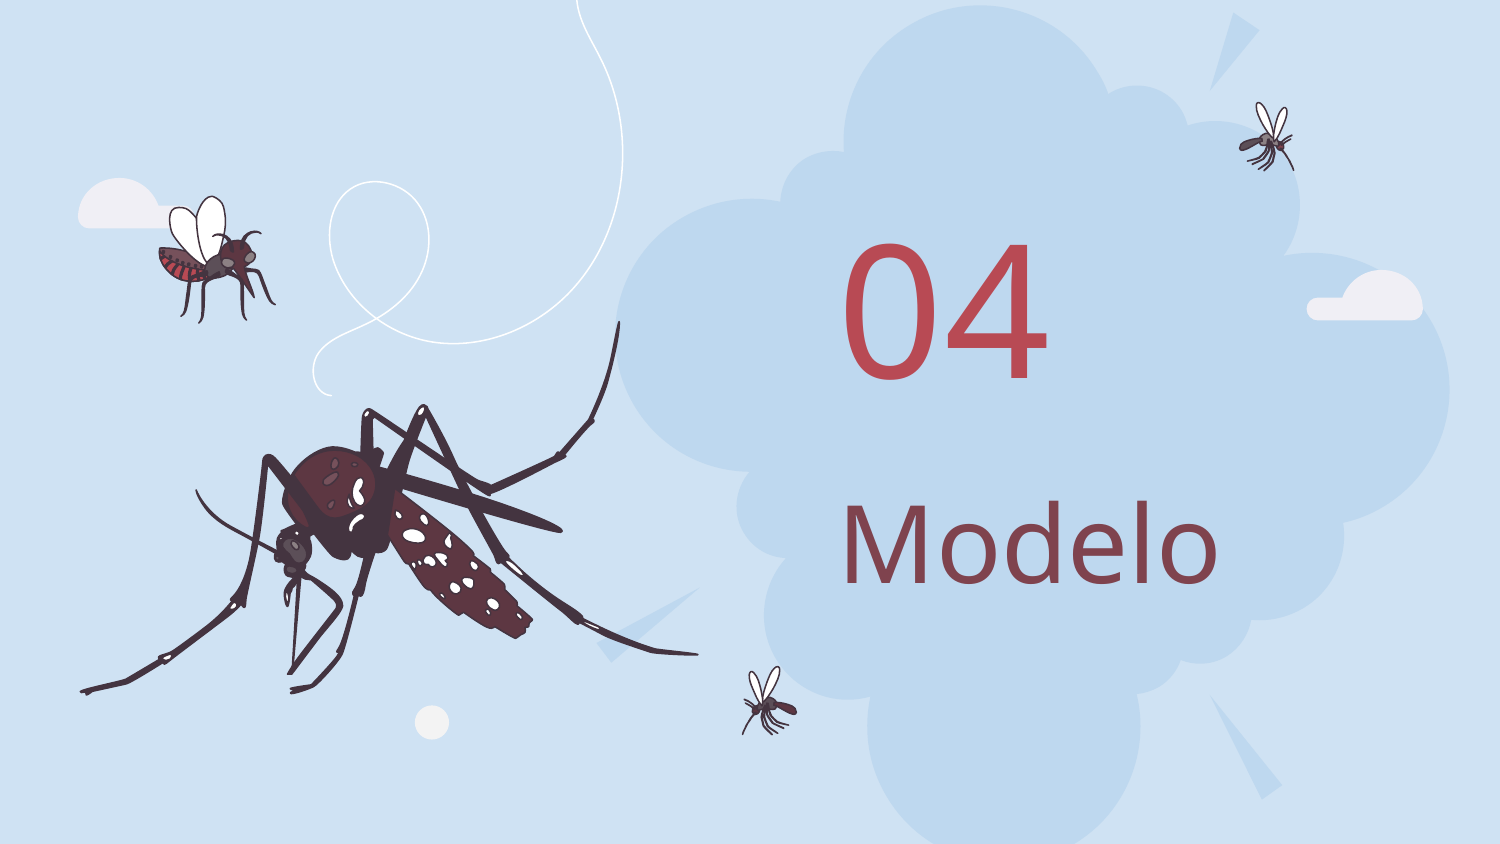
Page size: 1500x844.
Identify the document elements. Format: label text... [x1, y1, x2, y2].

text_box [158, 196, 276, 324]
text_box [79, 321, 705, 696]
title Modelo [822, 470, 1436, 609]
title 04 [822, 177, 1136, 382]
